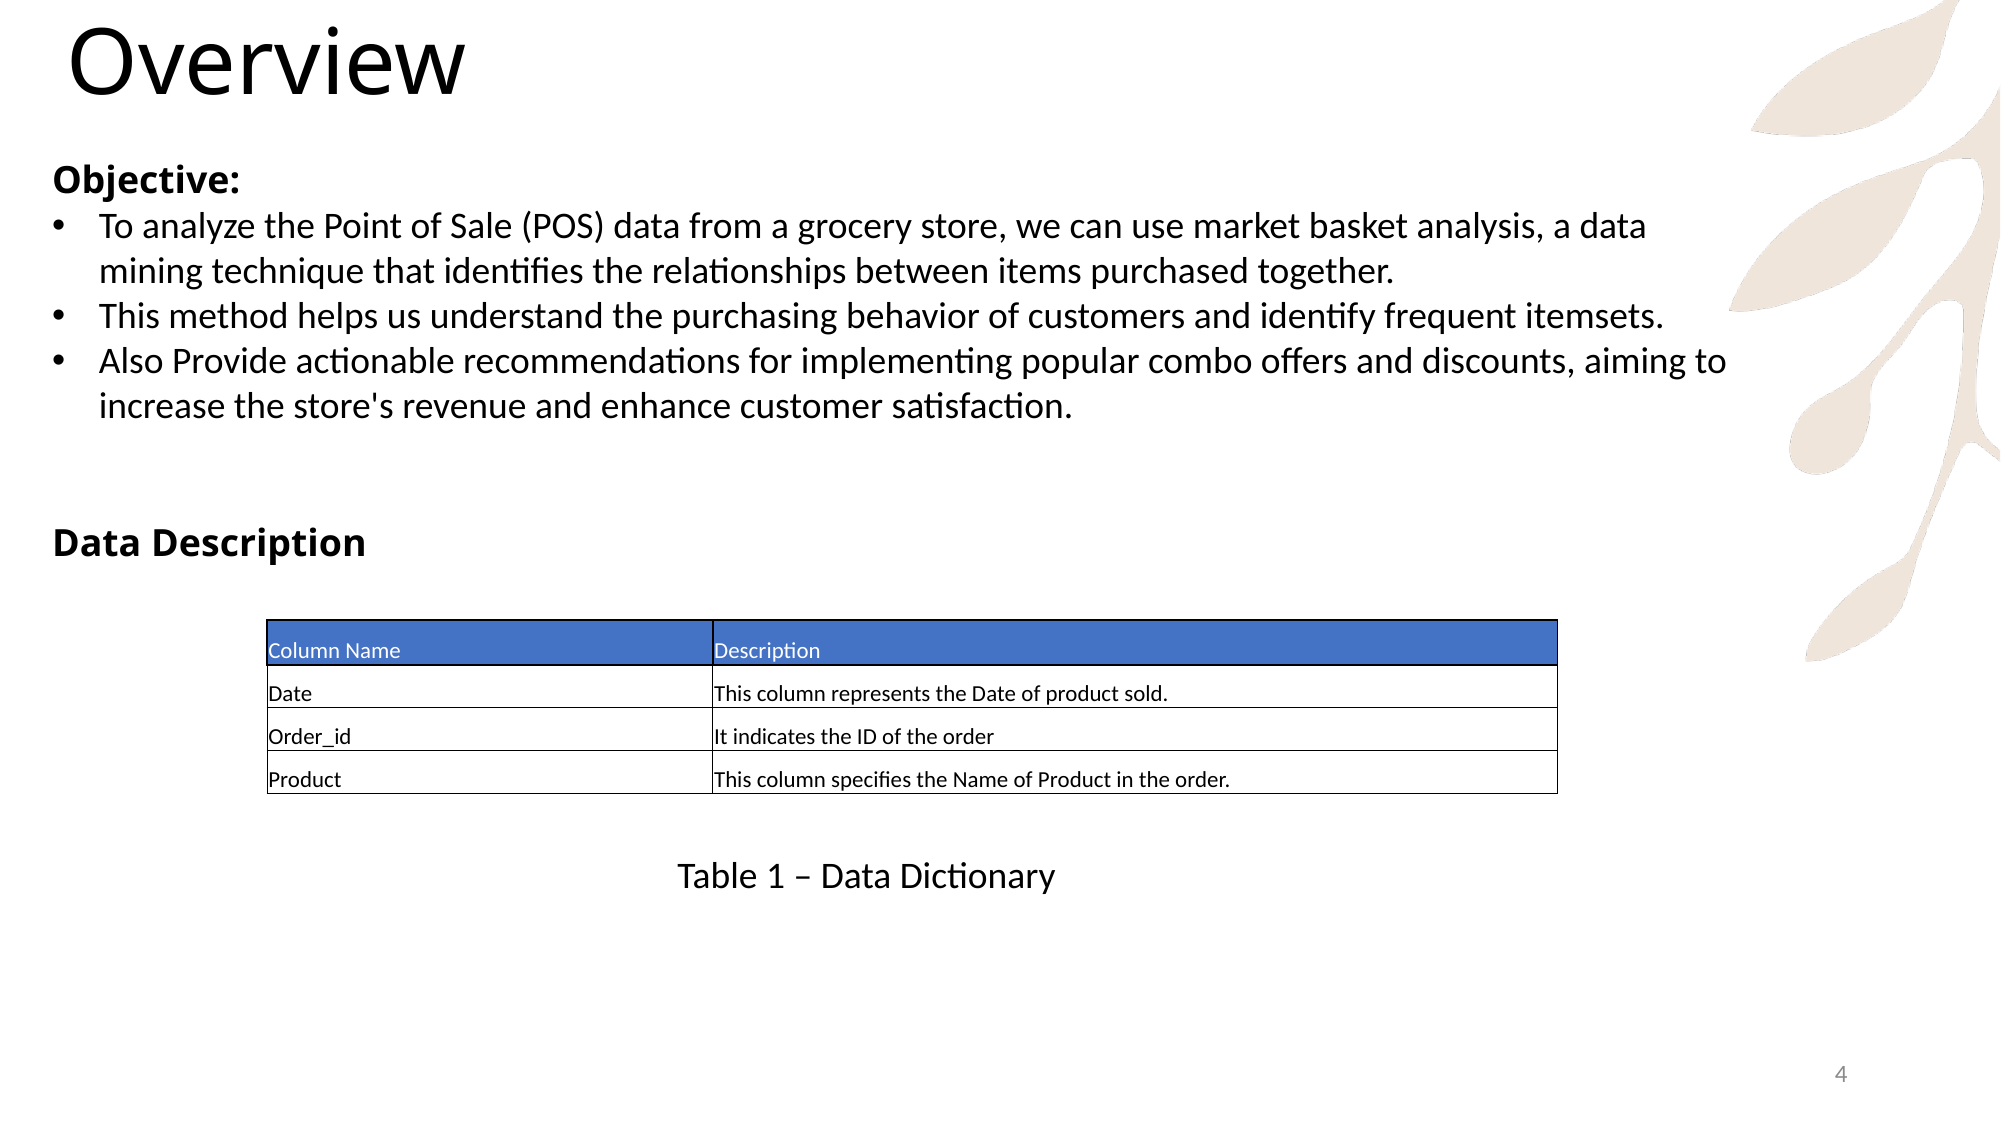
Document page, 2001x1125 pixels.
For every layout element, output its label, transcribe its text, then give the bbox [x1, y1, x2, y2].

table_cell Date [268, 666, 712, 707]
title Overview [0, 2, 881, 127]
text_box Table 1 – Data Dictionary [662, 844, 1163, 904]
table_cell Product [268, 751, 712, 793]
table_cell This column specifies the Name of Product in the order. [713, 751, 1557, 793]
table_header Description [714, 621, 1557, 664]
text_box Data Description [37, 504, 1230, 572]
table_cell This column represents the Date of product sold. [713, 666, 1557, 707]
table_header Column Name [268, 621, 712, 664]
table_cell It indicates the ID of the order [713, 708, 1557, 750]
picture [1695, 0, 2001, 695]
slide_number 4 [1412, 1042, 1863, 1103]
text_box Objective: To analyze the Point of Sale (POS) data from a grocery store, we can use market basket analysis, a data mining technique that identifies the relationships between items purchased together. This method helps us understand the purchasing behavior of customers and identify frequent itemsets. Also Provide actionable recommendations for implementing popular combo offers and discounts, aiming to increase the store's revenue and enhance customer satisfaction. [37, 149, 1761, 479]
table_cell Order_id [268, 708, 712, 750]
